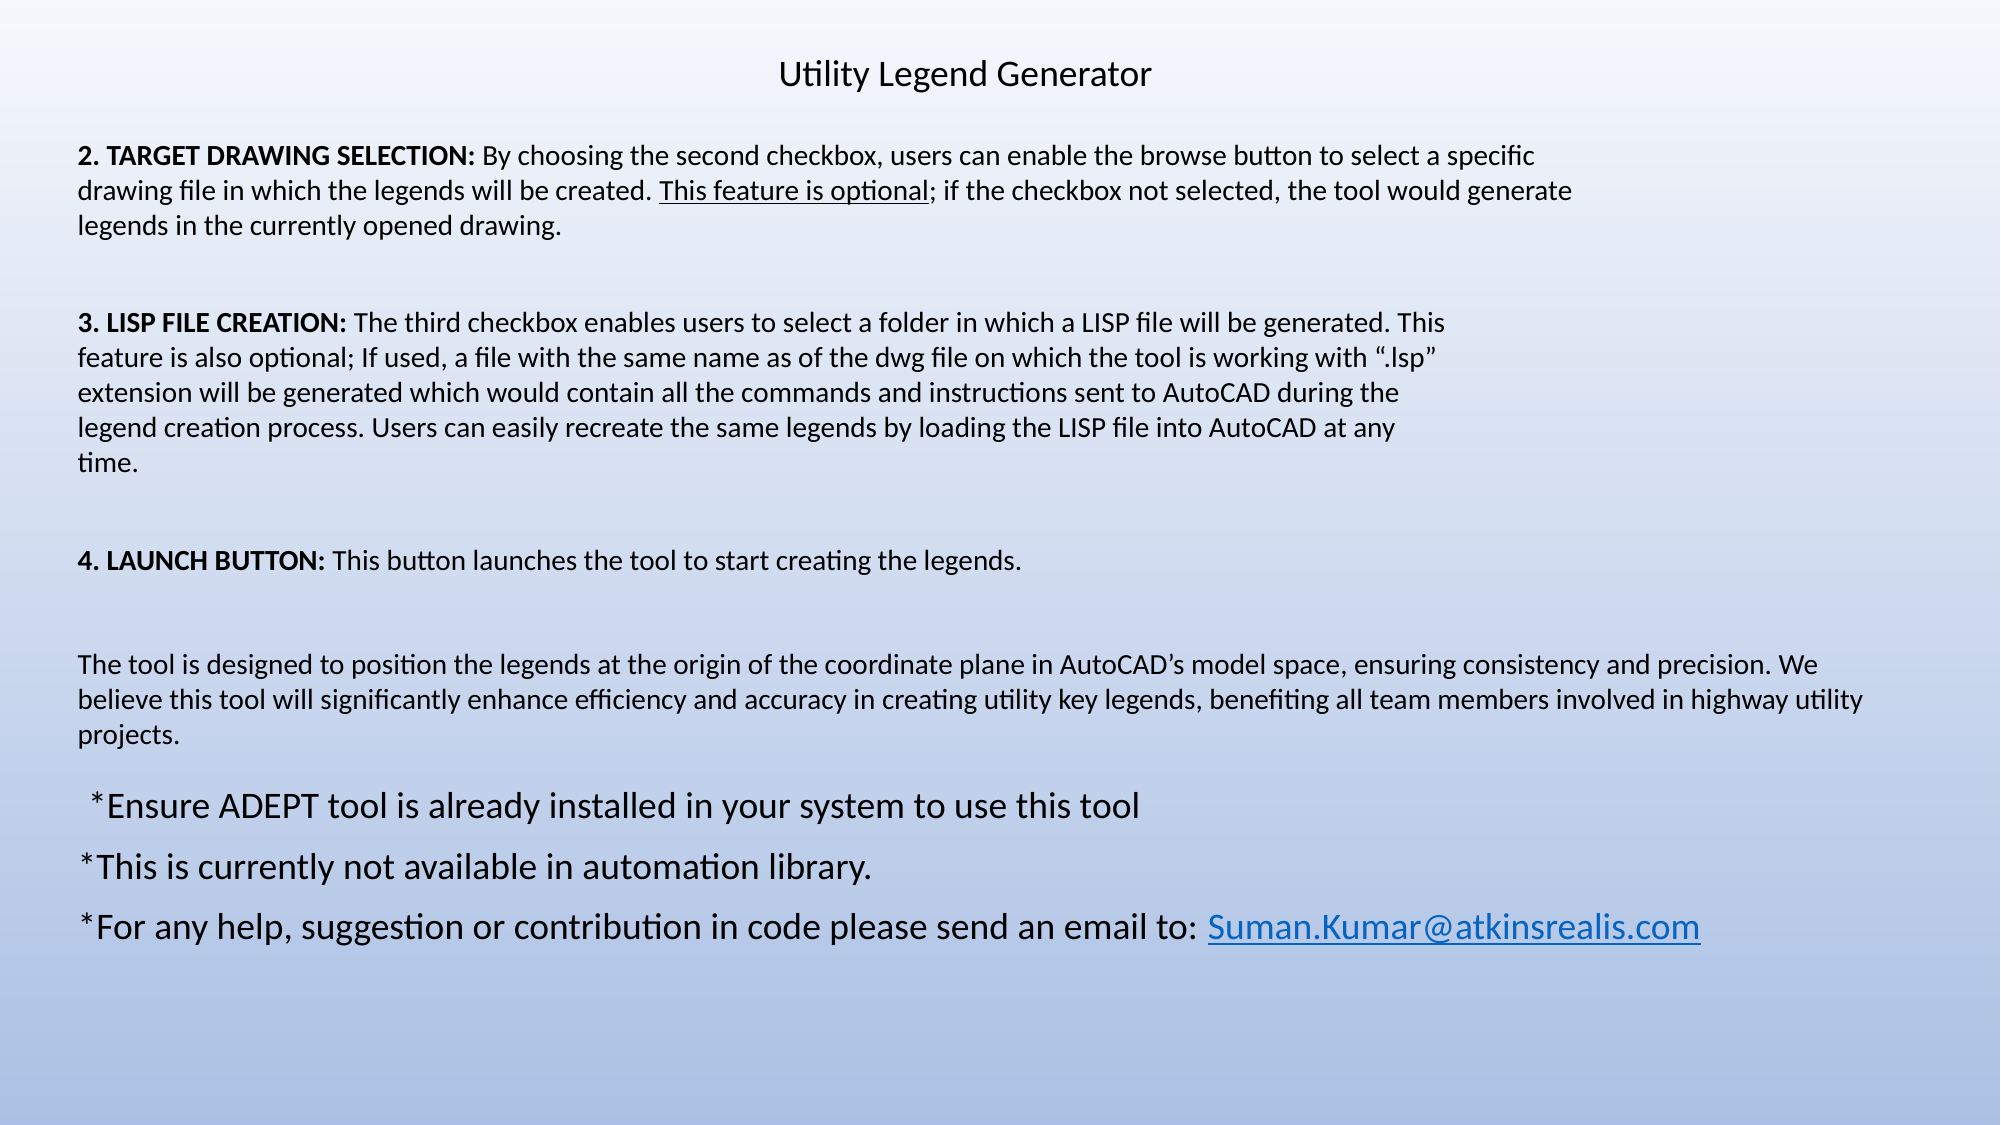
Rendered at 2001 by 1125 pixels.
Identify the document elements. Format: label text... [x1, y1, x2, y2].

text_box 4. LAUNCH BUTTON: This button launches the tool to start creating the legends. [62, 533, 1043, 584]
text_box *This is currently not available in automation library. [62, 834, 1080, 895]
text_box 3. LISP FILE CREATION: The third checkbox enables users to select a folder in which a LISP file will be generated. This feature is also optional; If used, a file with the same name as of the dwg file on which the tool is working with “.lsp” extension will be generated which would contain all the commands and instructions sent to AutoCAD during the legend creation process. Users can easily recreate the same legends by loading the LISP file into AutoCAD at any time. [62, 295, 1472, 486]
text_box Utility Legend Generator [753, 41, 1178, 101]
text_box 2. TARGET DRAWING SELECTION: By choosing the second checkbox, users can enable the browse button to select a specific drawing file in which the legends will be created. This feature is optional; if the checkbox not selected, the tool would generate legends in the currently opened drawing. [62, 129, 1633, 249]
text_box *For any help, suggestion or contribution in code please send an email to: Suman.Kumar@atkinsrealis.com [62, 895, 1740, 955]
text_box The tool is designed to position the legends at the origin of the coordinate plane in AutoCAD’s model space, ensuring consistency and precision. We believe this tool will significantly enhance efficiency and accuracy in creating utility key legends, benefiting all team members involved in highway utility projects. [62, 638, 1893, 758]
text_box *Ensure ADEPT tool is already installed in your system to use this tool [73, 773, 1157, 834]
